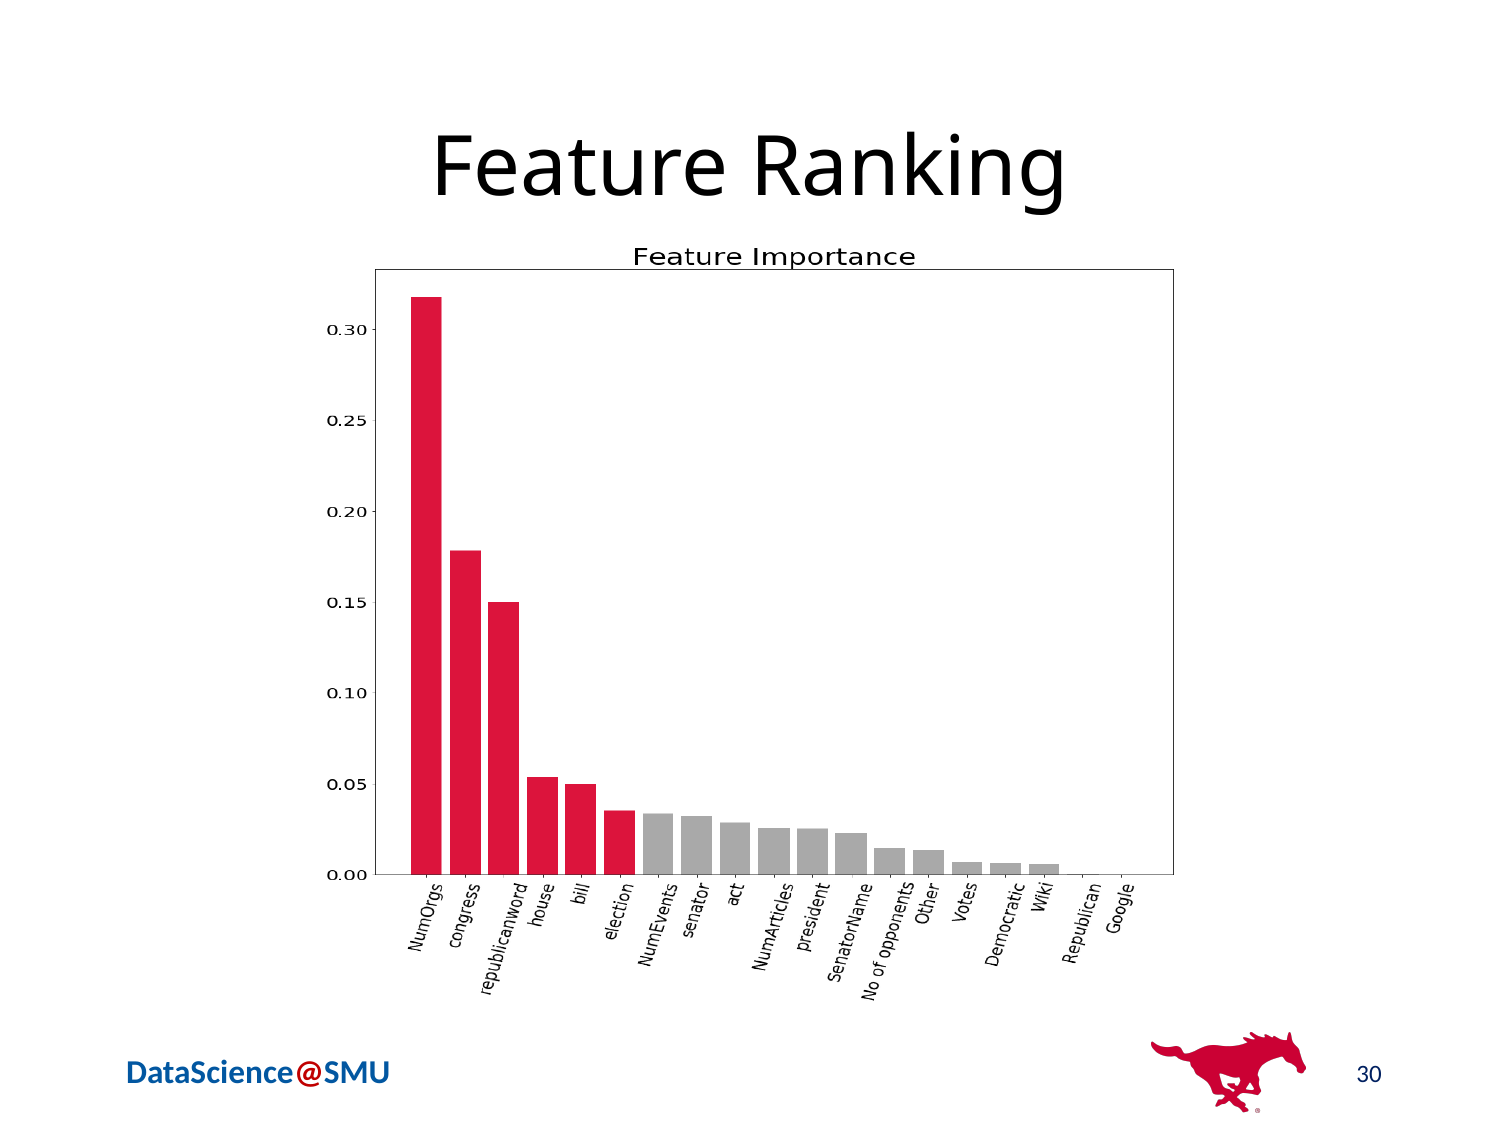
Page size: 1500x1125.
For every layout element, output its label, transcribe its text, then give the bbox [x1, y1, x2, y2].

slide_number 30 [1059, 1042, 1397, 1103]
picture [317, 242, 1182, 1008]
picture [1151, 1103, 1306, 1113]
title Feature Ranking [103, 59, 1397, 278]
picture [1151, 1032, 1306, 1042]
